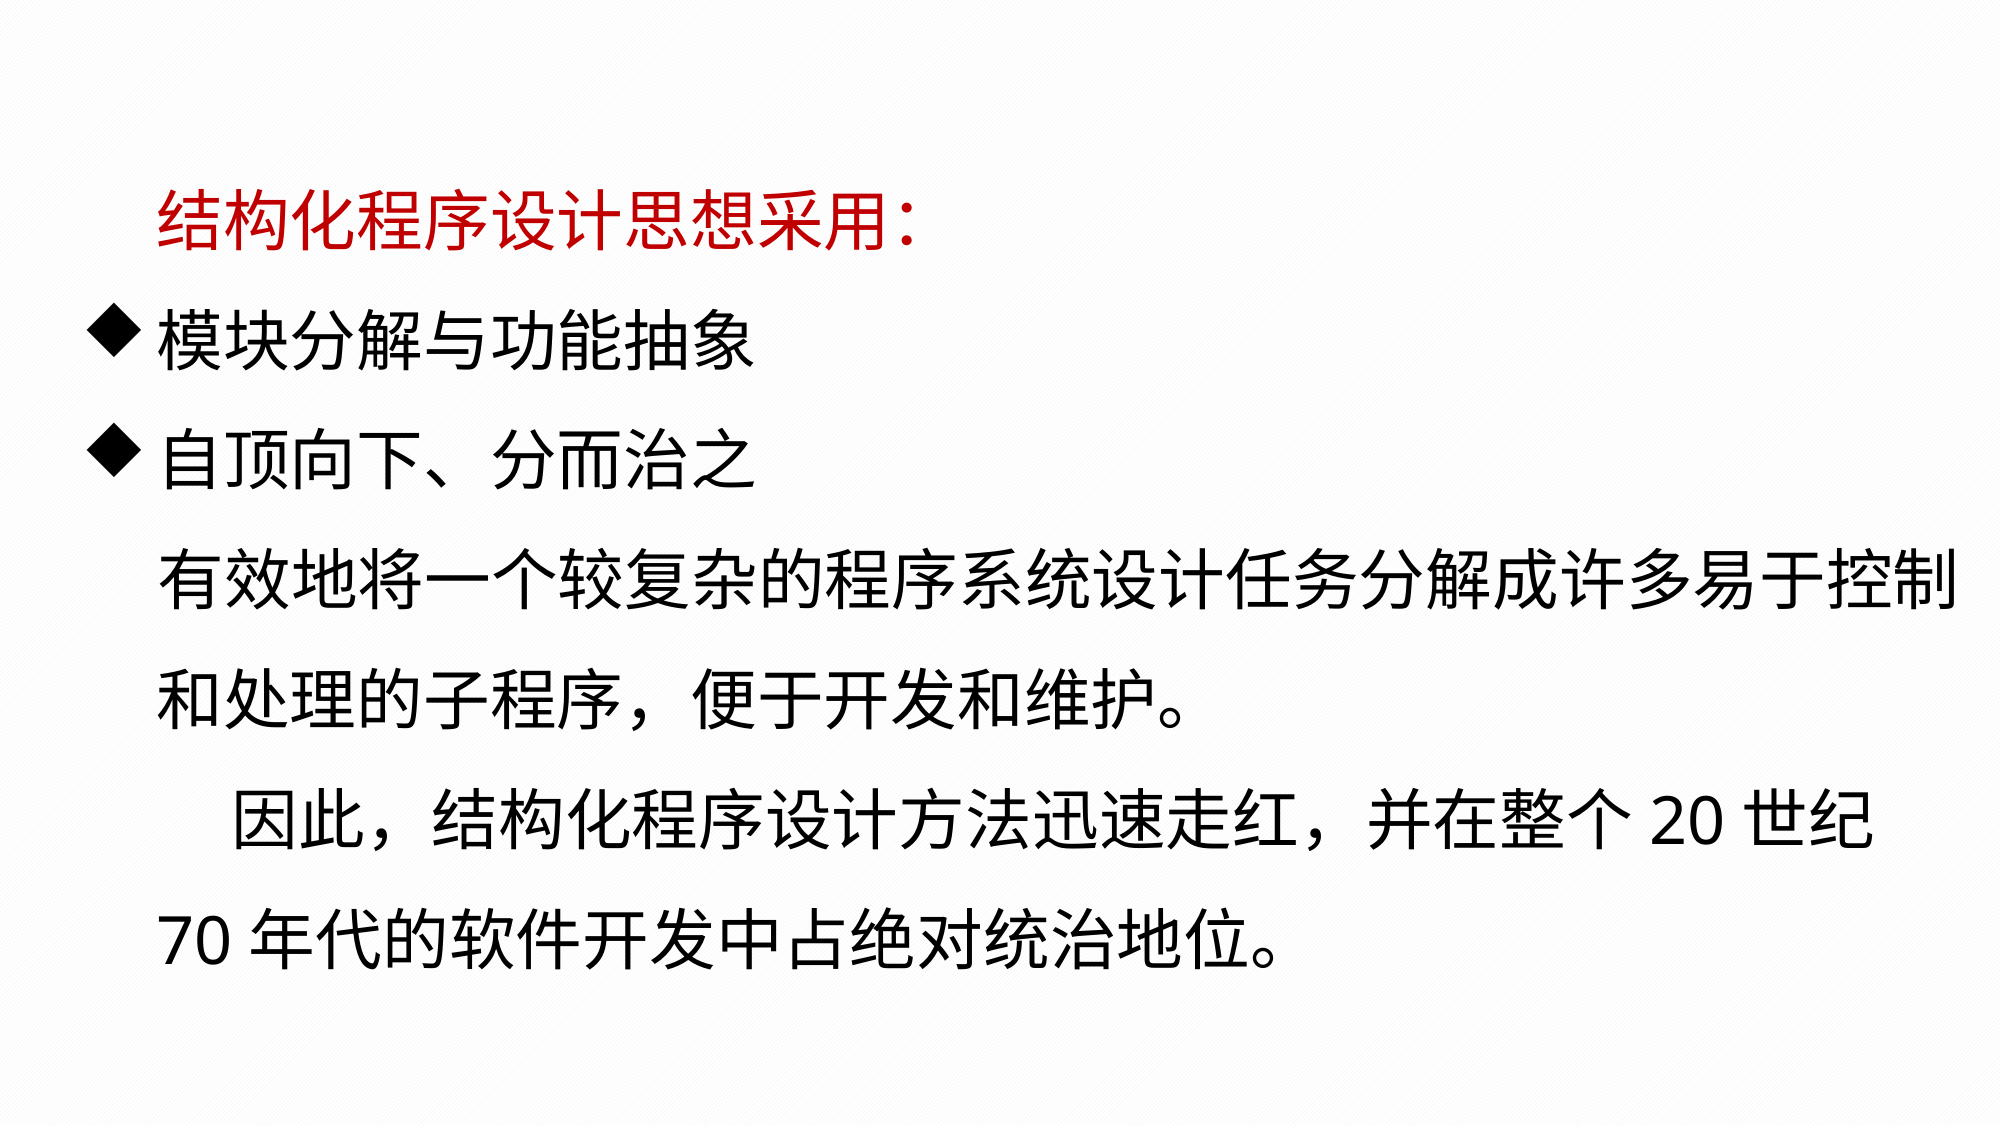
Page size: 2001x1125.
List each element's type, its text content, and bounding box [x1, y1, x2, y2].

text_box 结构化程序设计思想采用： 模块分解与功能抽象 自顶向下、分而治之 有效地将一个较复杂的程序系统设计任务分解成许多易于控制和处理的子程序，便于开发和维护。 因此，结构化程序设计方法迅速走红，并在整个20世纪70年代的软件开发中占绝对统治地位。 [66, 130, 1981, 986]
